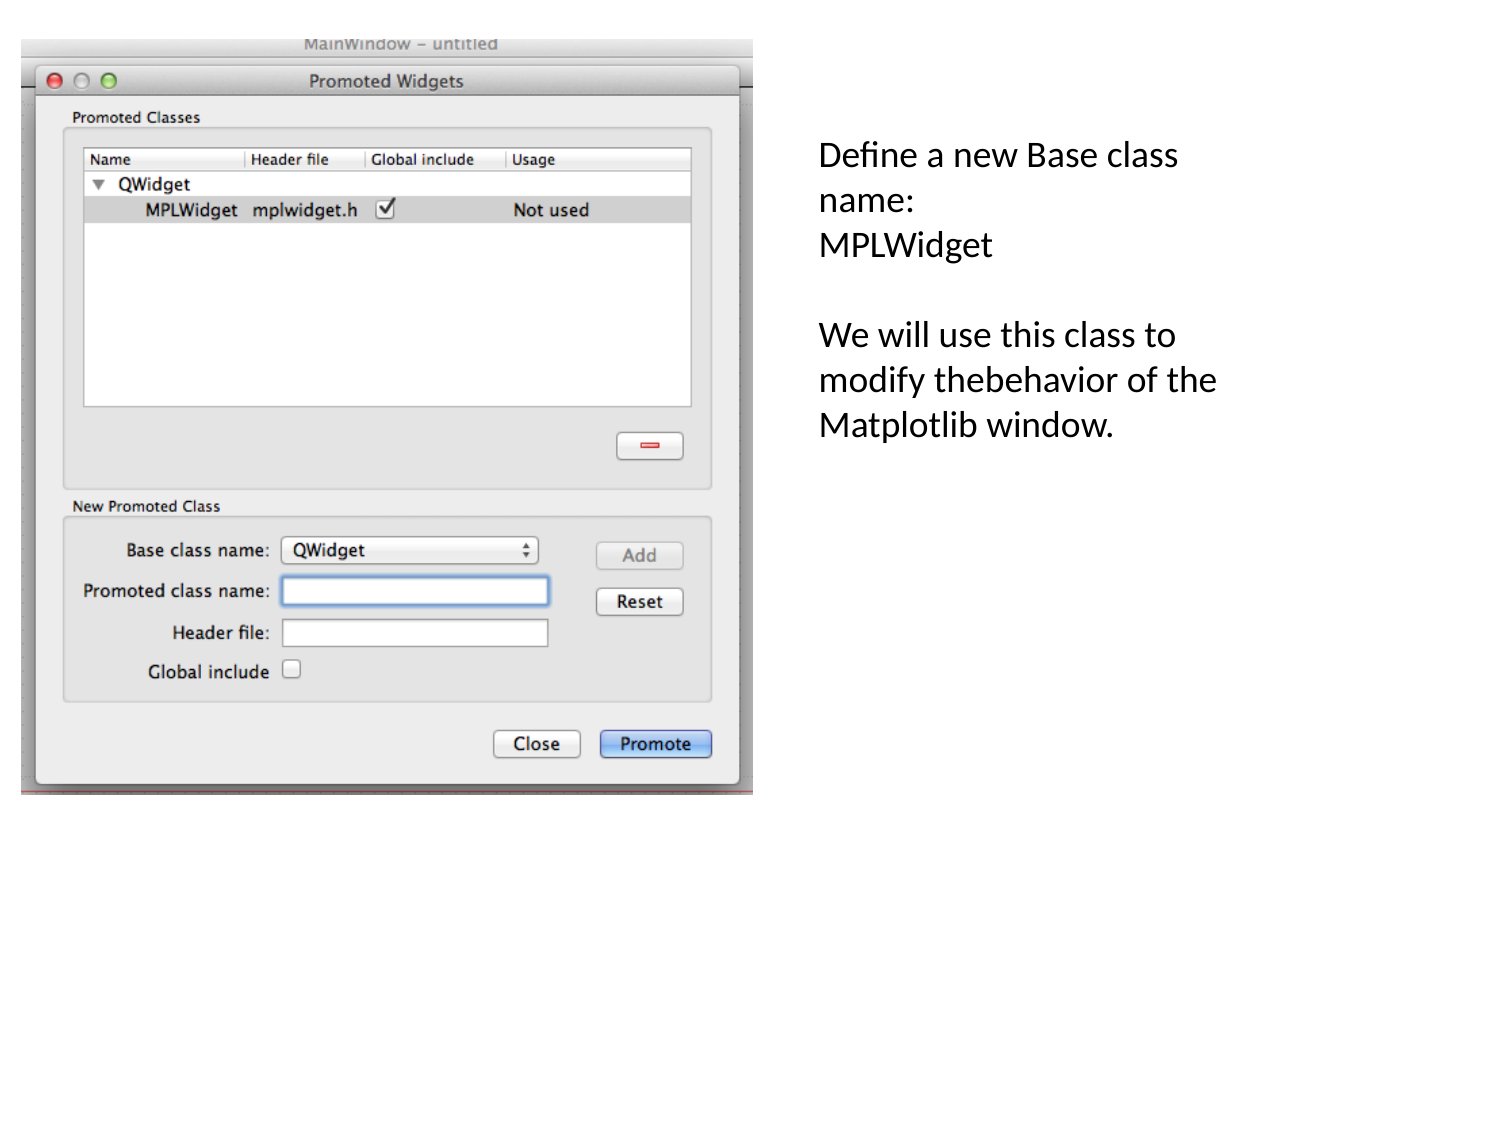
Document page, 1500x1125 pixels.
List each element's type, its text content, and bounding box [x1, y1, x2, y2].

picture [20, 39, 753, 795]
text_box Define a new Base class name: MPLWidget We will use this class to modify thebehavior of the Matplotlib window. [803, 122, 1298, 453]
